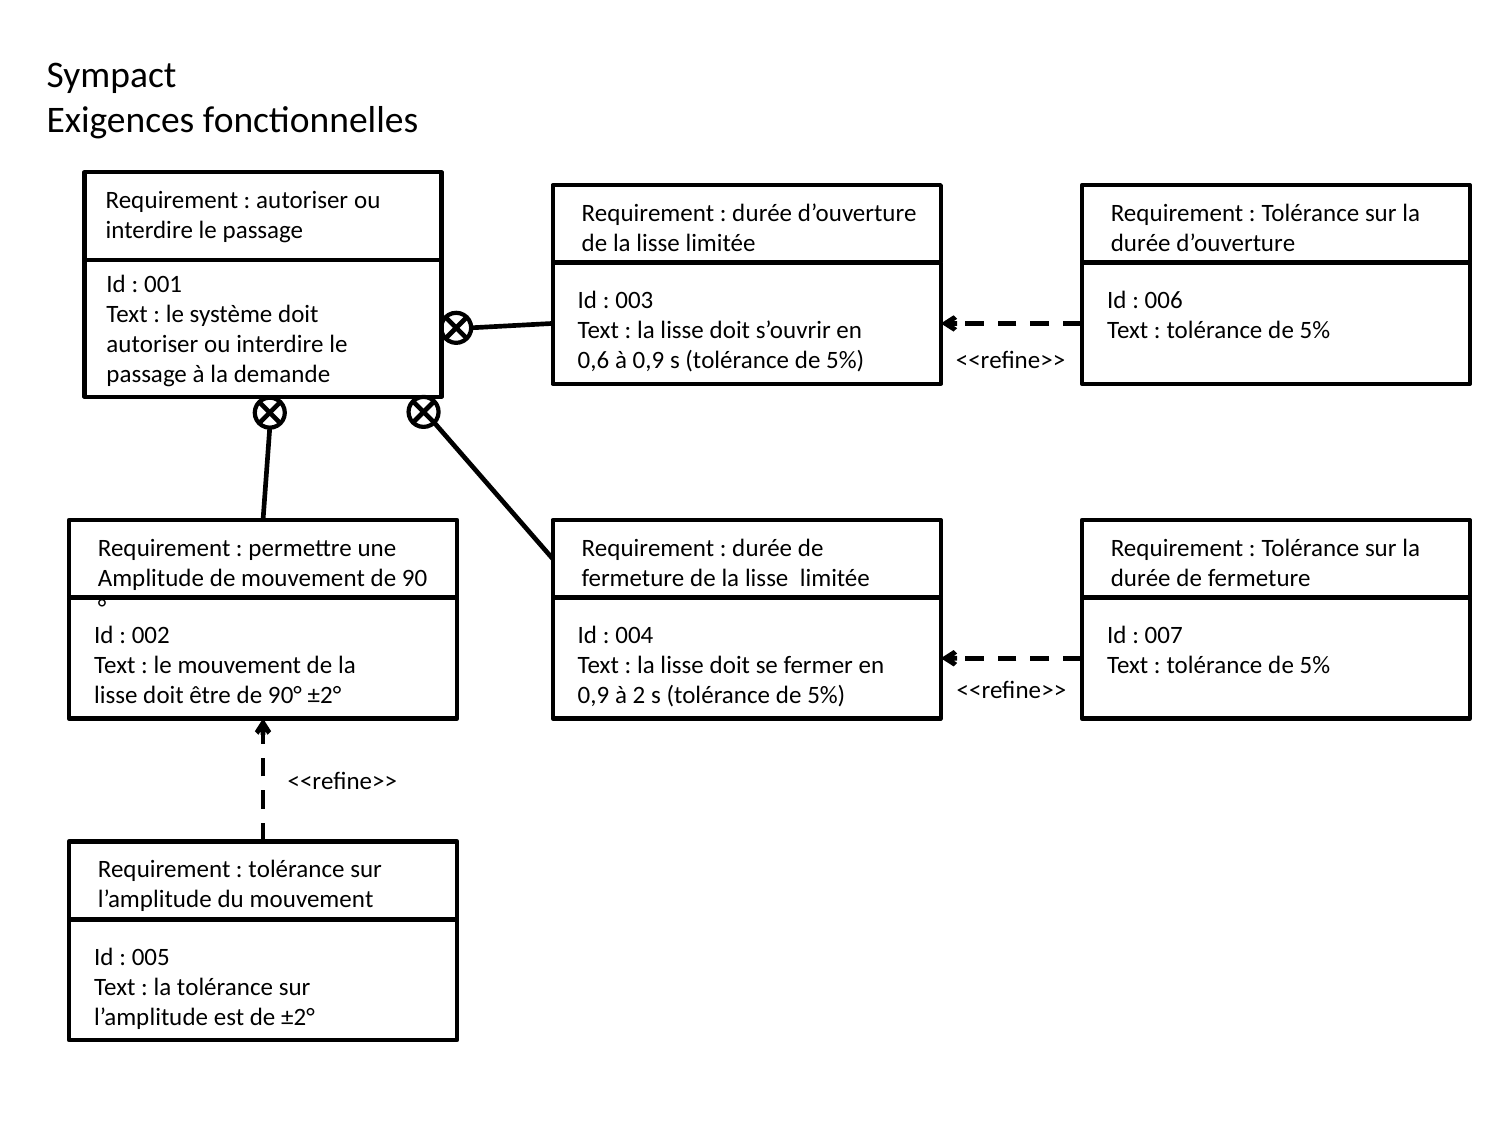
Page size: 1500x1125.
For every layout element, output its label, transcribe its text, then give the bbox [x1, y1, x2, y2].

text_box Sympact Exigences fonctionnelles [31, 42, 434, 148]
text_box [68, 171, 1471, 1041]
